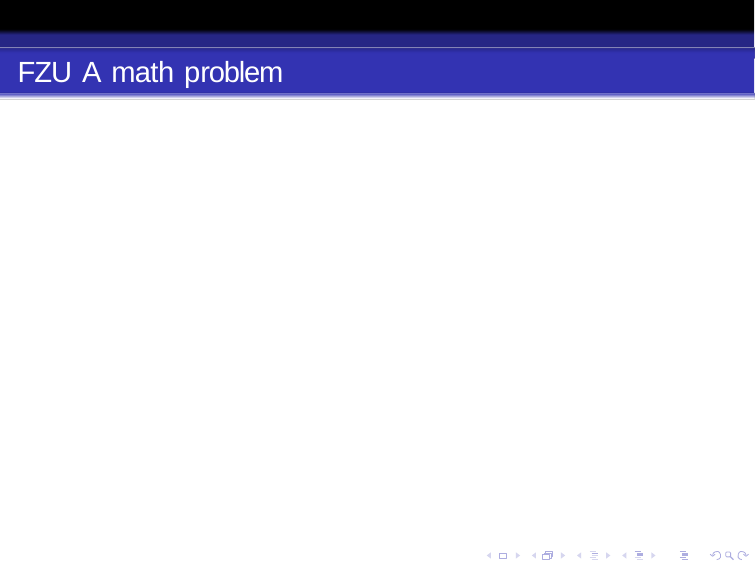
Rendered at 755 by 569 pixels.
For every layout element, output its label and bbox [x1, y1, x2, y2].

text_box [0, 0, 755, 567]
